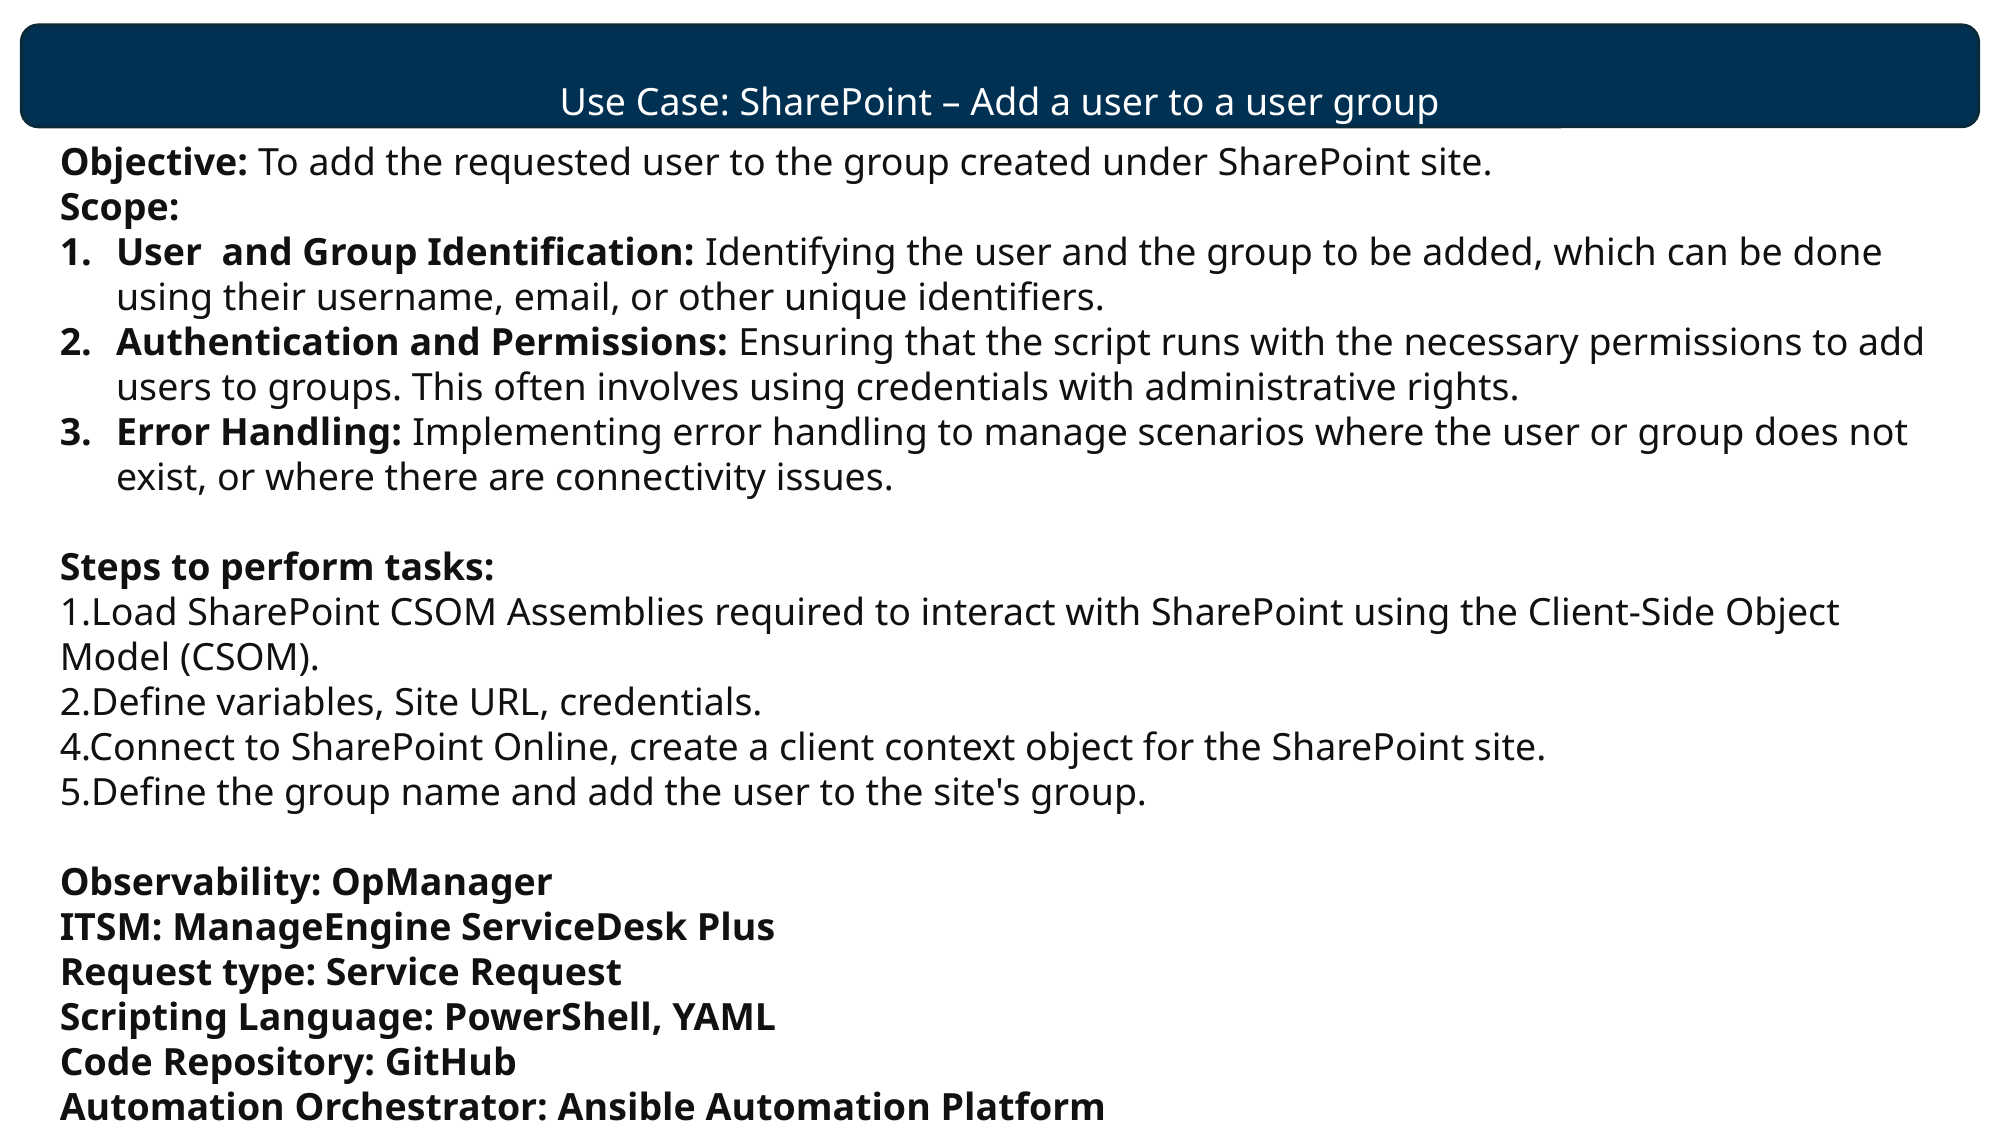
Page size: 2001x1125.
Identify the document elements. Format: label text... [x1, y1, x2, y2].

text_box Use Case: SharePoint – Add a user to a user group [19, 23, 1981, 129]
text_box Objective: To add the requested user to the group created under SharePoint site. Scope: User and Group Identification: Identifying the user and the group to be added, which can be done using their username, email, or other unique identifiers. Authentication and Permissions: Ensuring that the script runs with the necessary permissions to add users to groups. This often involves using credentials with administrative rights. Error Handling: Implementing error handling to manage scenarios where the user or group does not exist, or where there are connectivity issues. Steps to perform tasks: 1.Load SharePoint CSOM Assemblies required to interact with SharePoint using the Client-Side Object Model (CSOM). 2.Define variables, Site URL, credentials. 4.Connect to SharePoint Online, create a client context object for the SharePoint site. 5.Define the group name and add the user to the site's group. Observability: OpManager ITSM: ManageEngine ServiceDesk Plus Request type: Service Request Scripting Language: PowerShell, YAML Code Repository: GitHub Automation Orchestrator: Ansible Automation Platform [44, 130, 1956, 1125]
